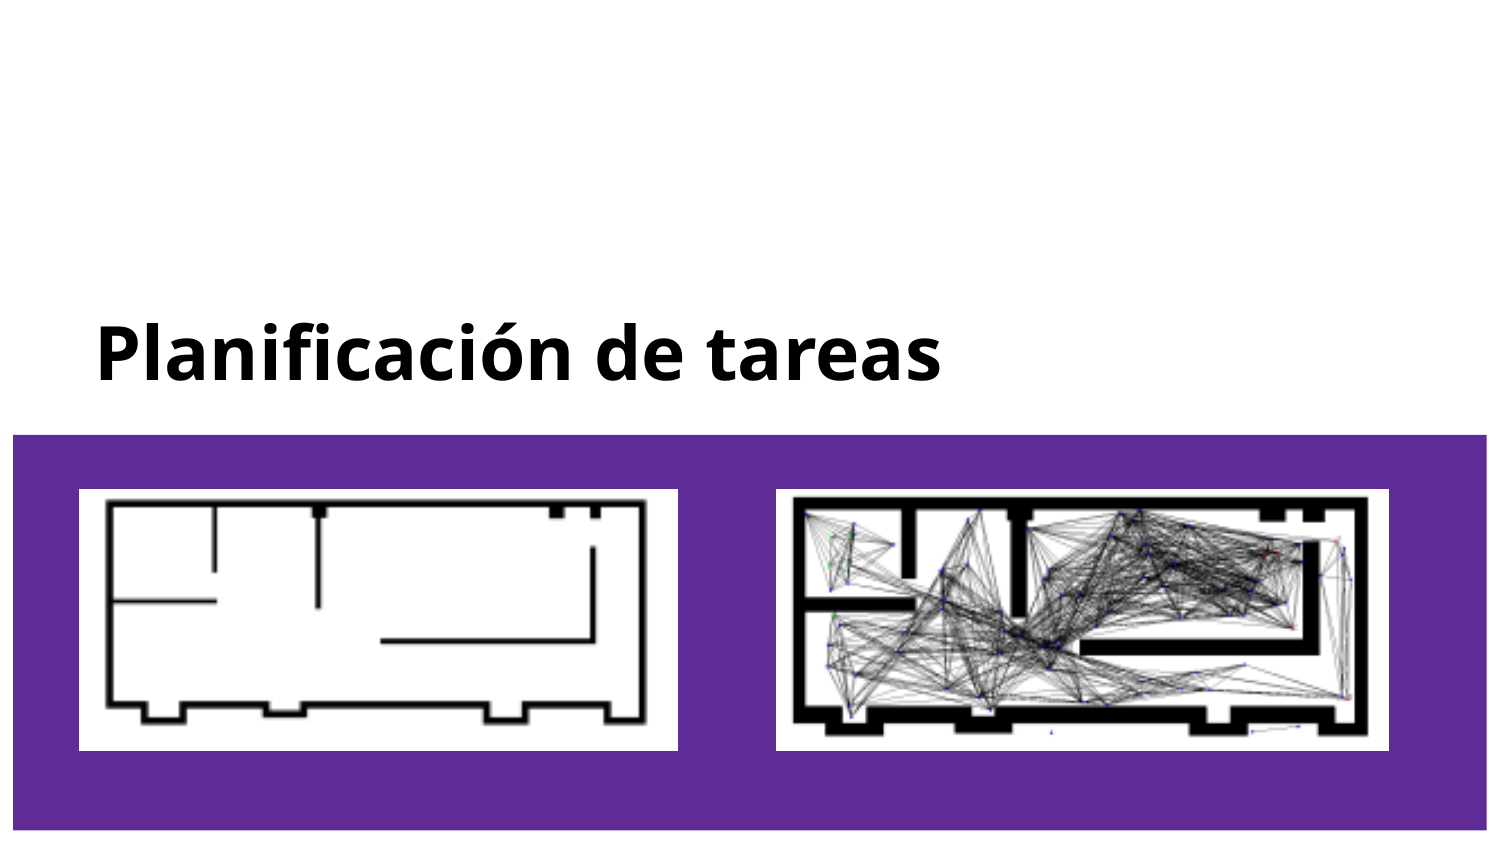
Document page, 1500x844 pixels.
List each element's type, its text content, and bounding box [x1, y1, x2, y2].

title Planificación de tareas [79, 281, 1423, 411]
picture [776, 489, 1389, 751]
picture [79, 489, 678, 751]
